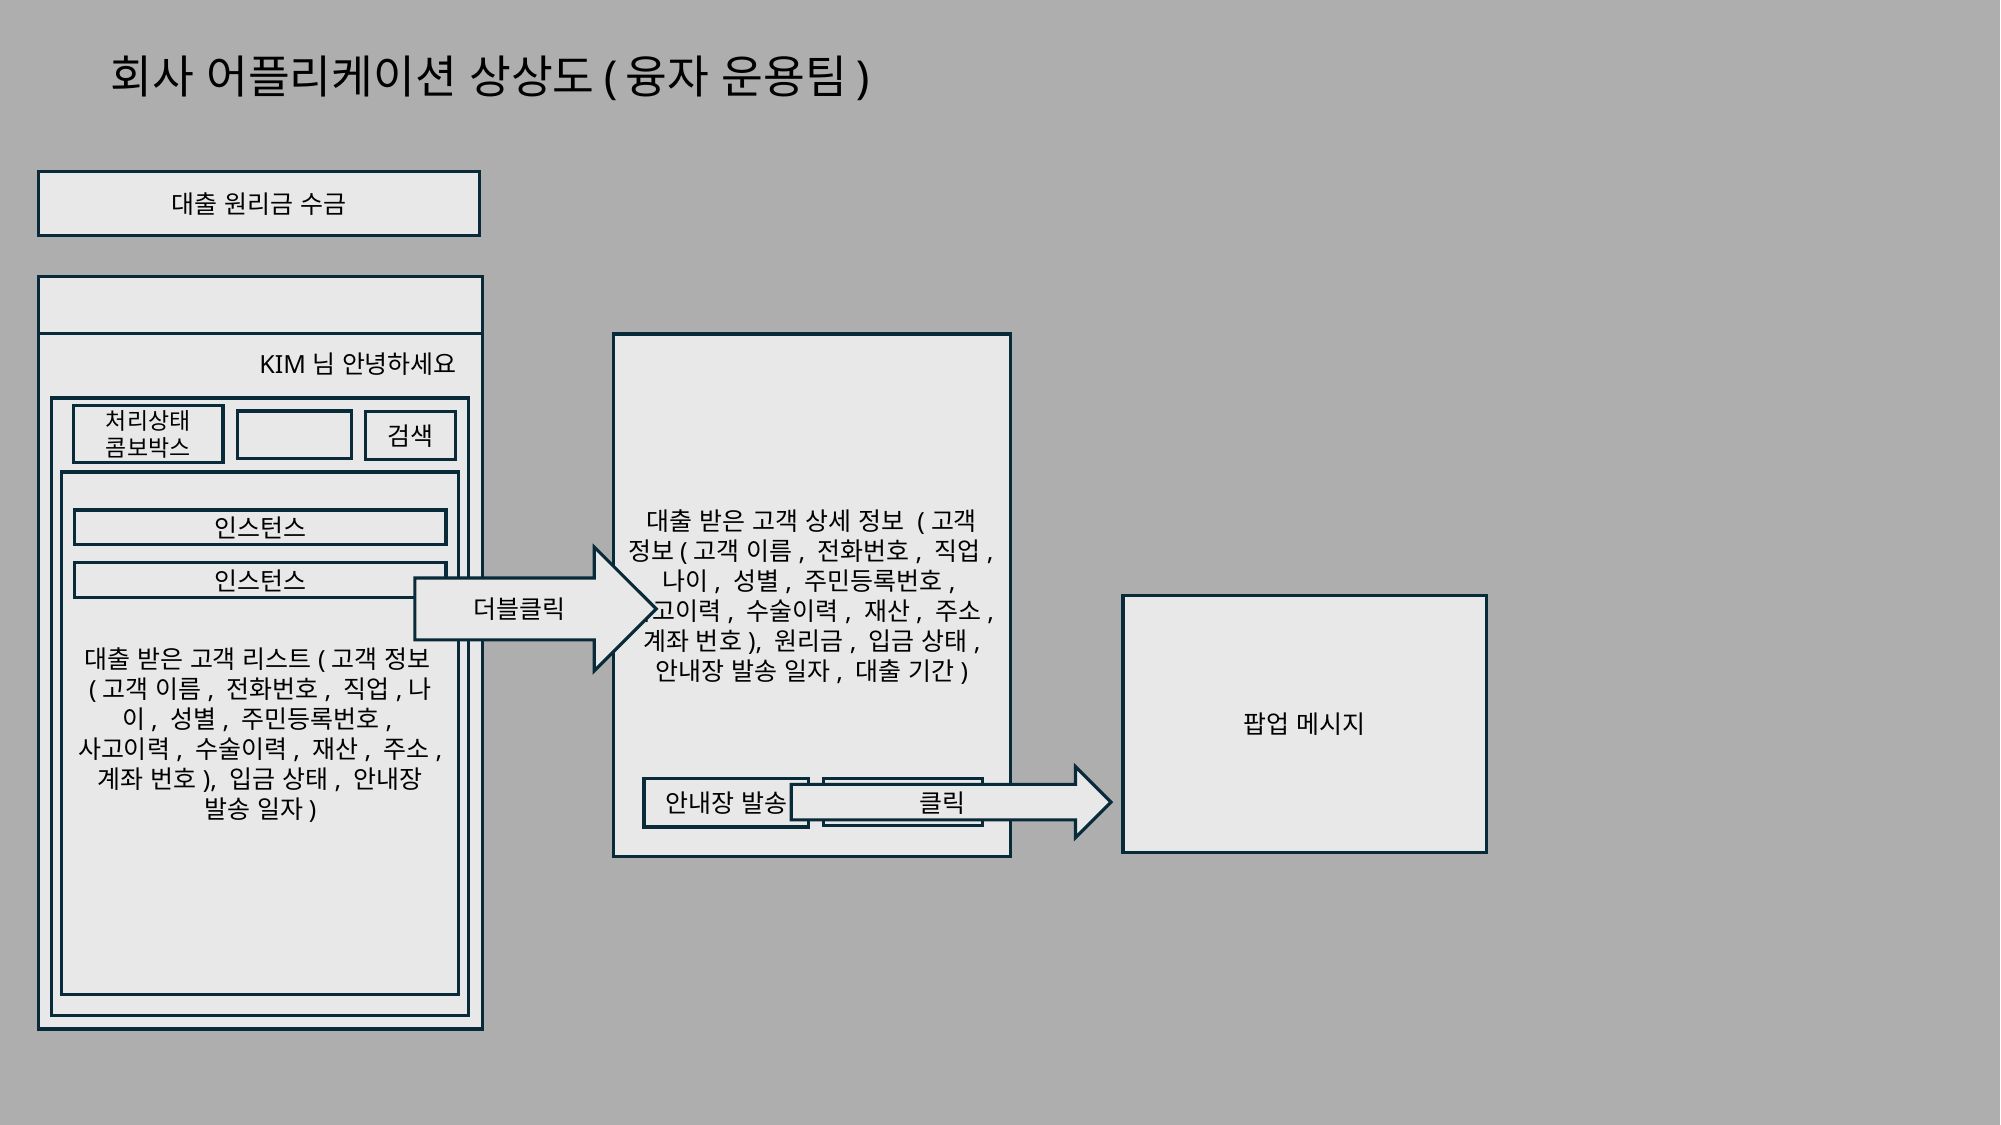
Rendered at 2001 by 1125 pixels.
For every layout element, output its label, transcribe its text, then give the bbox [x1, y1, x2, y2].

title 회사 어플리케이션 상상도(융자 운용팀) [21, 18, 959, 111]
text_box 취소 [822, 822, 984, 827]
text_box 클릭 [789, 762, 1114, 842]
text_box 팝업 메시지 [1121, 594, 1488, 854]
text_box 취소 [822, 777, 984, 782]
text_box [38, 276, 483, 1030]
text_box 안내장 발송 [642, 777, 810, 829]
text_box 더블클릭 [483, 543, 659, 675]
text_box 대출 원리금 수금 [37, 170, 481, 237]
text_box 대출 받은 고객 상세 정보 (고객 정보(고객 이름, 전화번호, 직업,나이, 성별, 주민등록번호,사고이력, 수술이력, 재산, 주소, 계좌 번호), 원리금, 입금 상태, 안내장 발송 일자, 대출 기간) [612, 332, 1012, 858]
